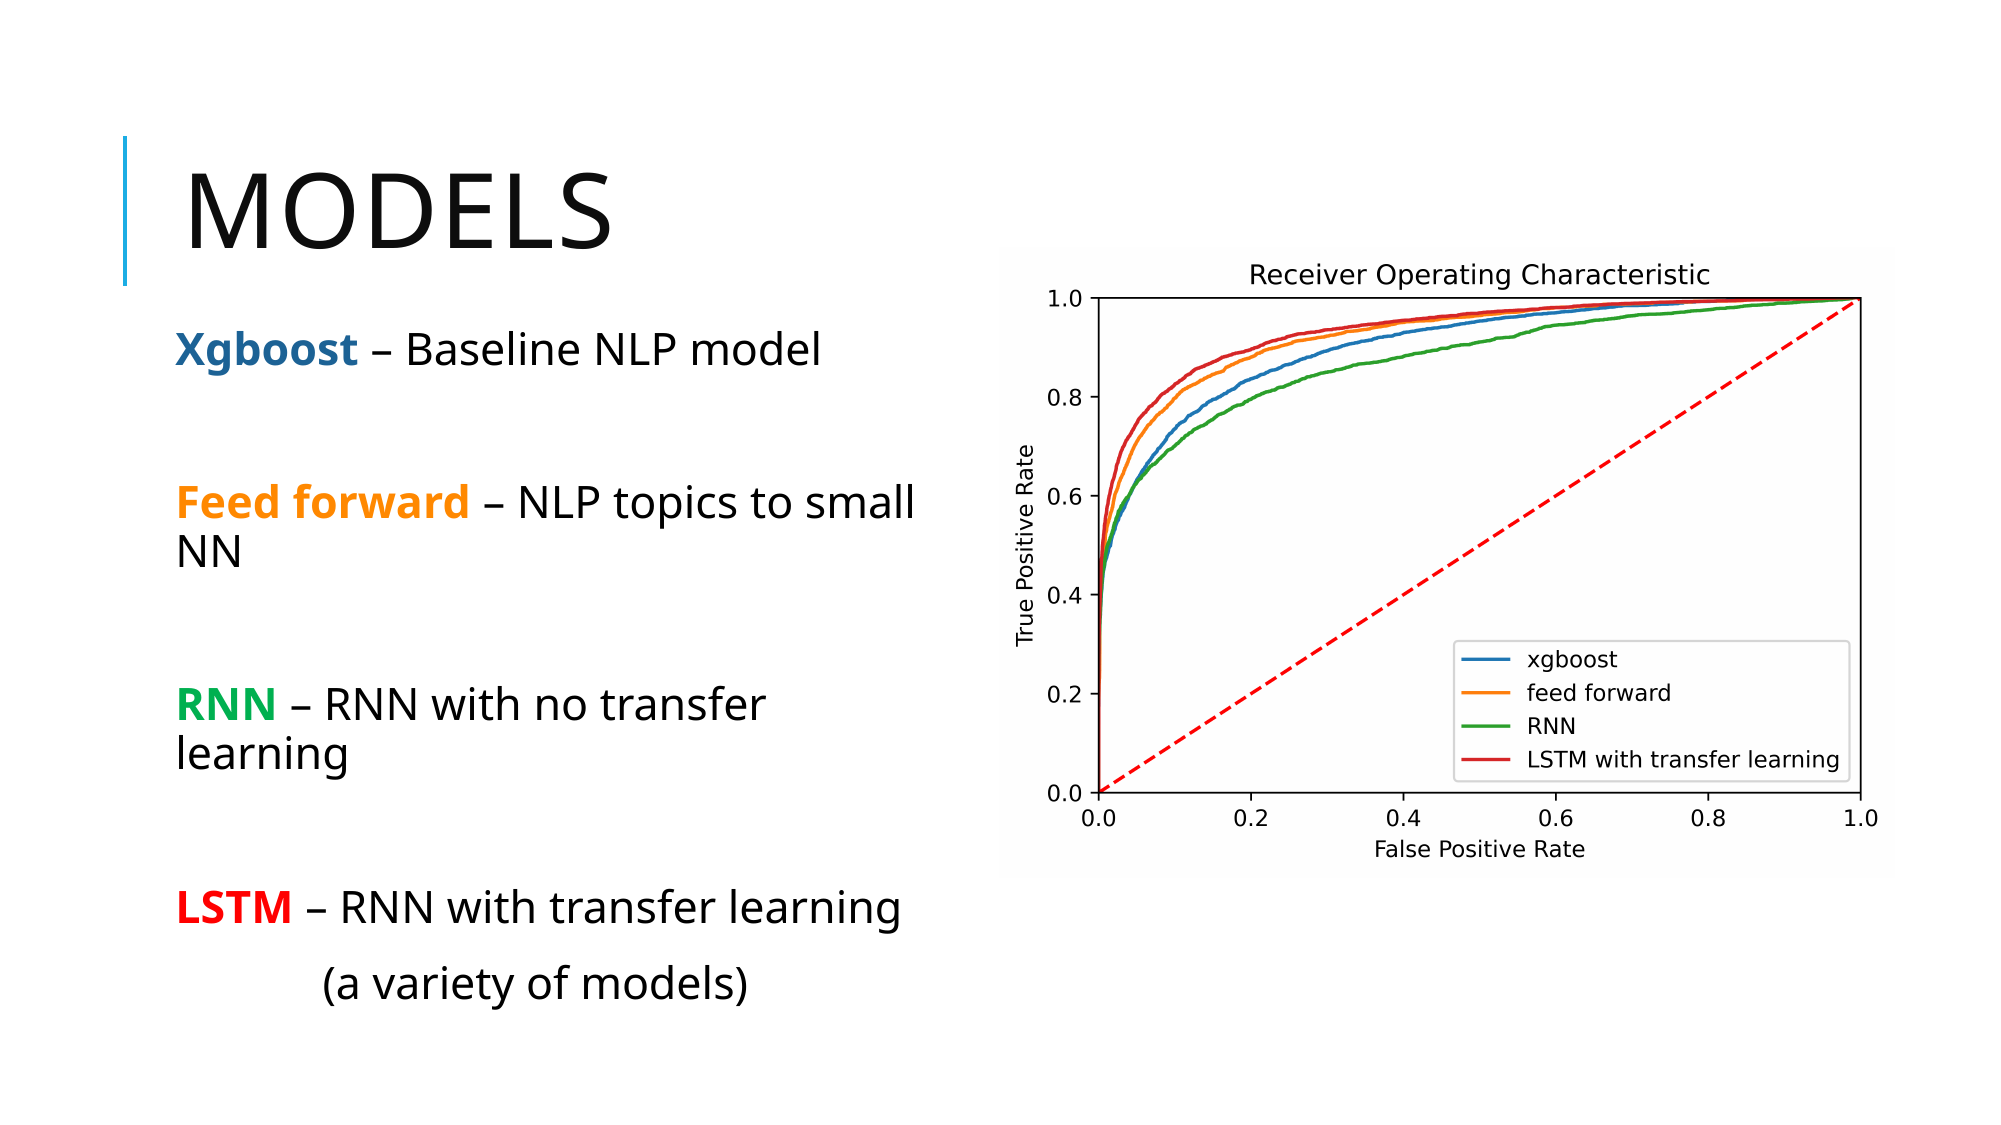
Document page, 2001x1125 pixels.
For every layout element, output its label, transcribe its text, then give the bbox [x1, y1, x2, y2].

list Xgboost – Baseline NLP model Feed forward – NLP topics to small NN RNN – RNN with no transfer learning LSTM – RNN with transfer learning (a variety of models) [168, 318, 937, 1021]
title Models [168, 96, 895, 318]
picture [999, 246, 1896, 879]
